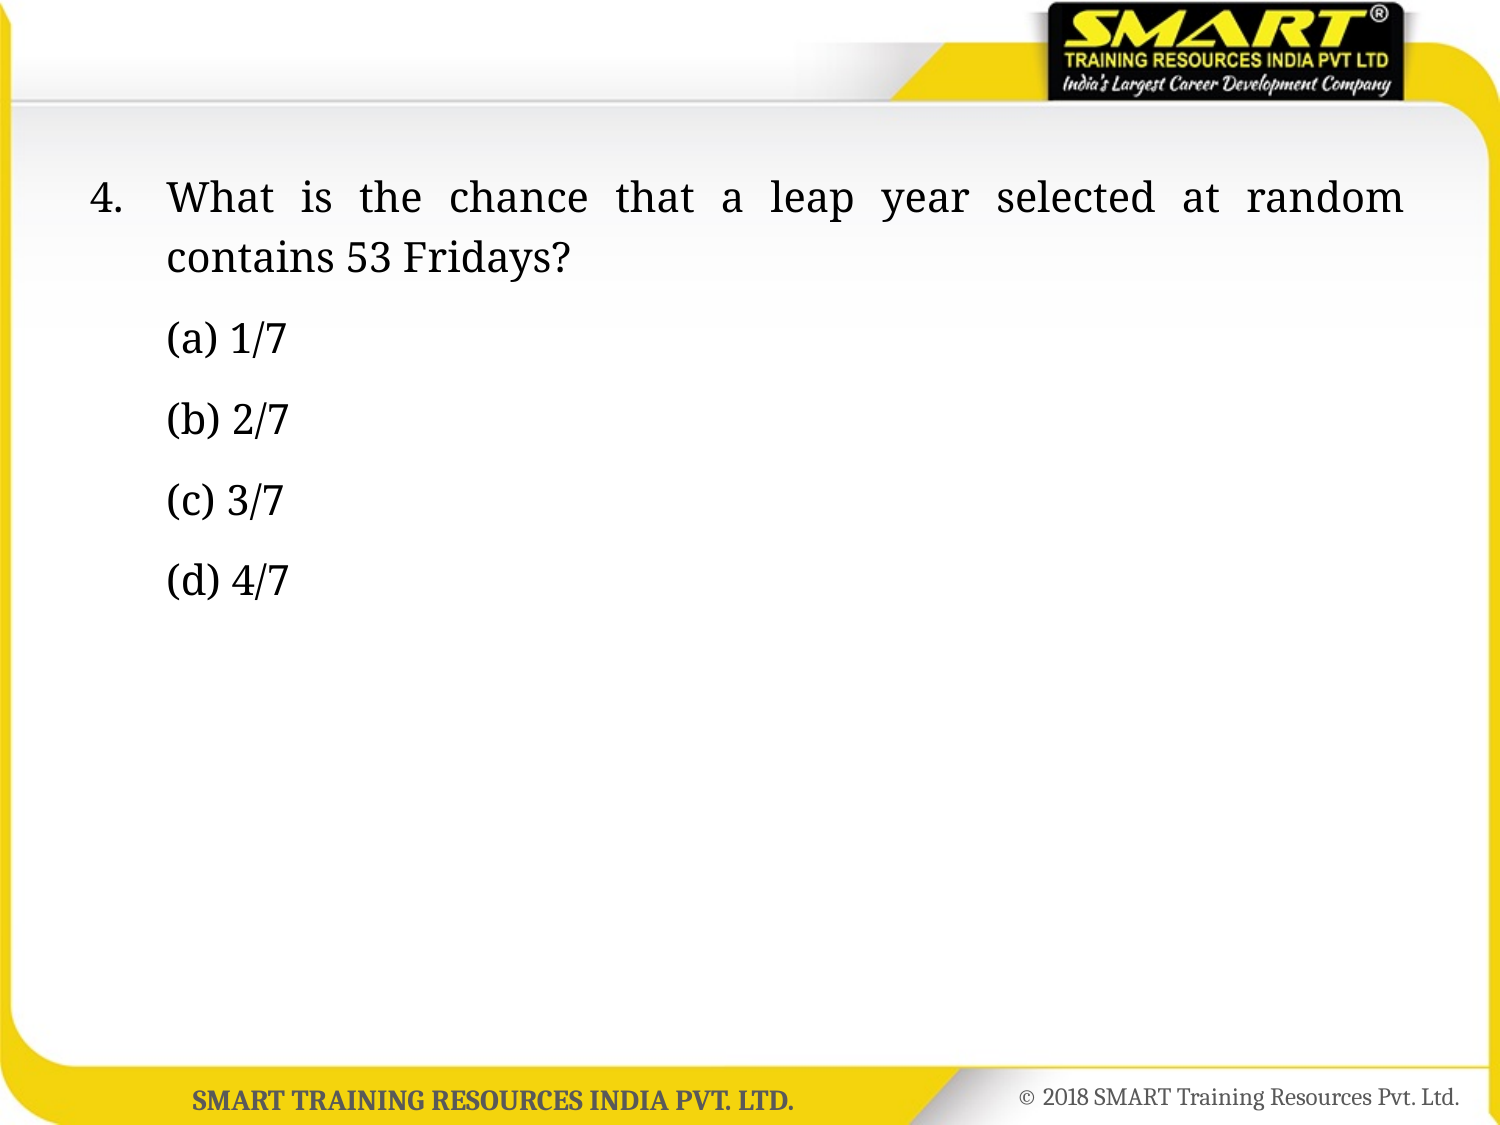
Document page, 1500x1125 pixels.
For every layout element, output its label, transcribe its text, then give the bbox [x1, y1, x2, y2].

text_box 4. What is the chance that a leap year selected at random contains 53 Fridays? (a) 1/7 (b) 2/7 (c) 3/7 (d) 4/7 [74, 153, 1420, 612]
picture [0, 0, 1500, 1125]
